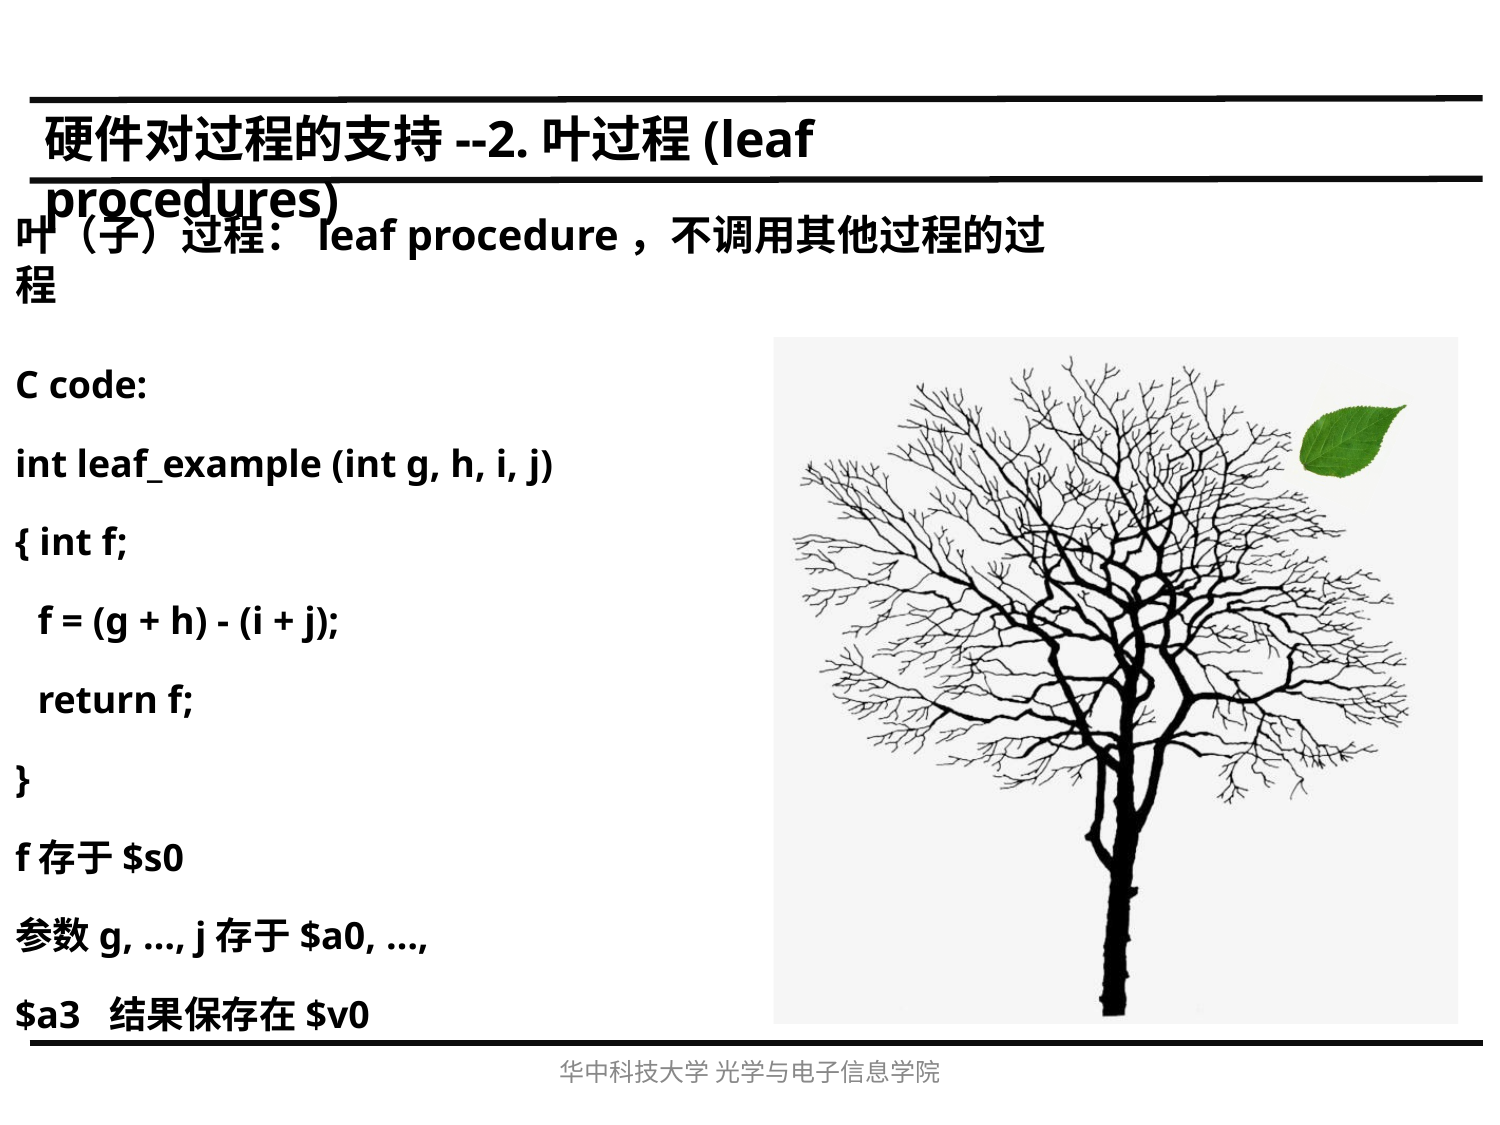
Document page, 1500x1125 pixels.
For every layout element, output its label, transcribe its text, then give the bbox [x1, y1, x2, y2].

footer 华中科技大学光学与电子信息学院 [557, 1058, 943, 1125]
text_box [1280, 360, 1415, 515]
text_box [1073, 337, 1459, 1024]
text_box 叶（子）过程：leaf procedure，不调用其他过程的过程 C code: int leaf_example (int g, h, i, j) { int f; f = (g + h) - (i + j); return f; } f存于$s0 参数g, …, j存于$a0, …, $a3 结果保存在$v0 [12, 206, 1073, 1036]
title 硬件对过程的支持--2.叶过程(leaf procedures) [42, 105, 1116, 296]
